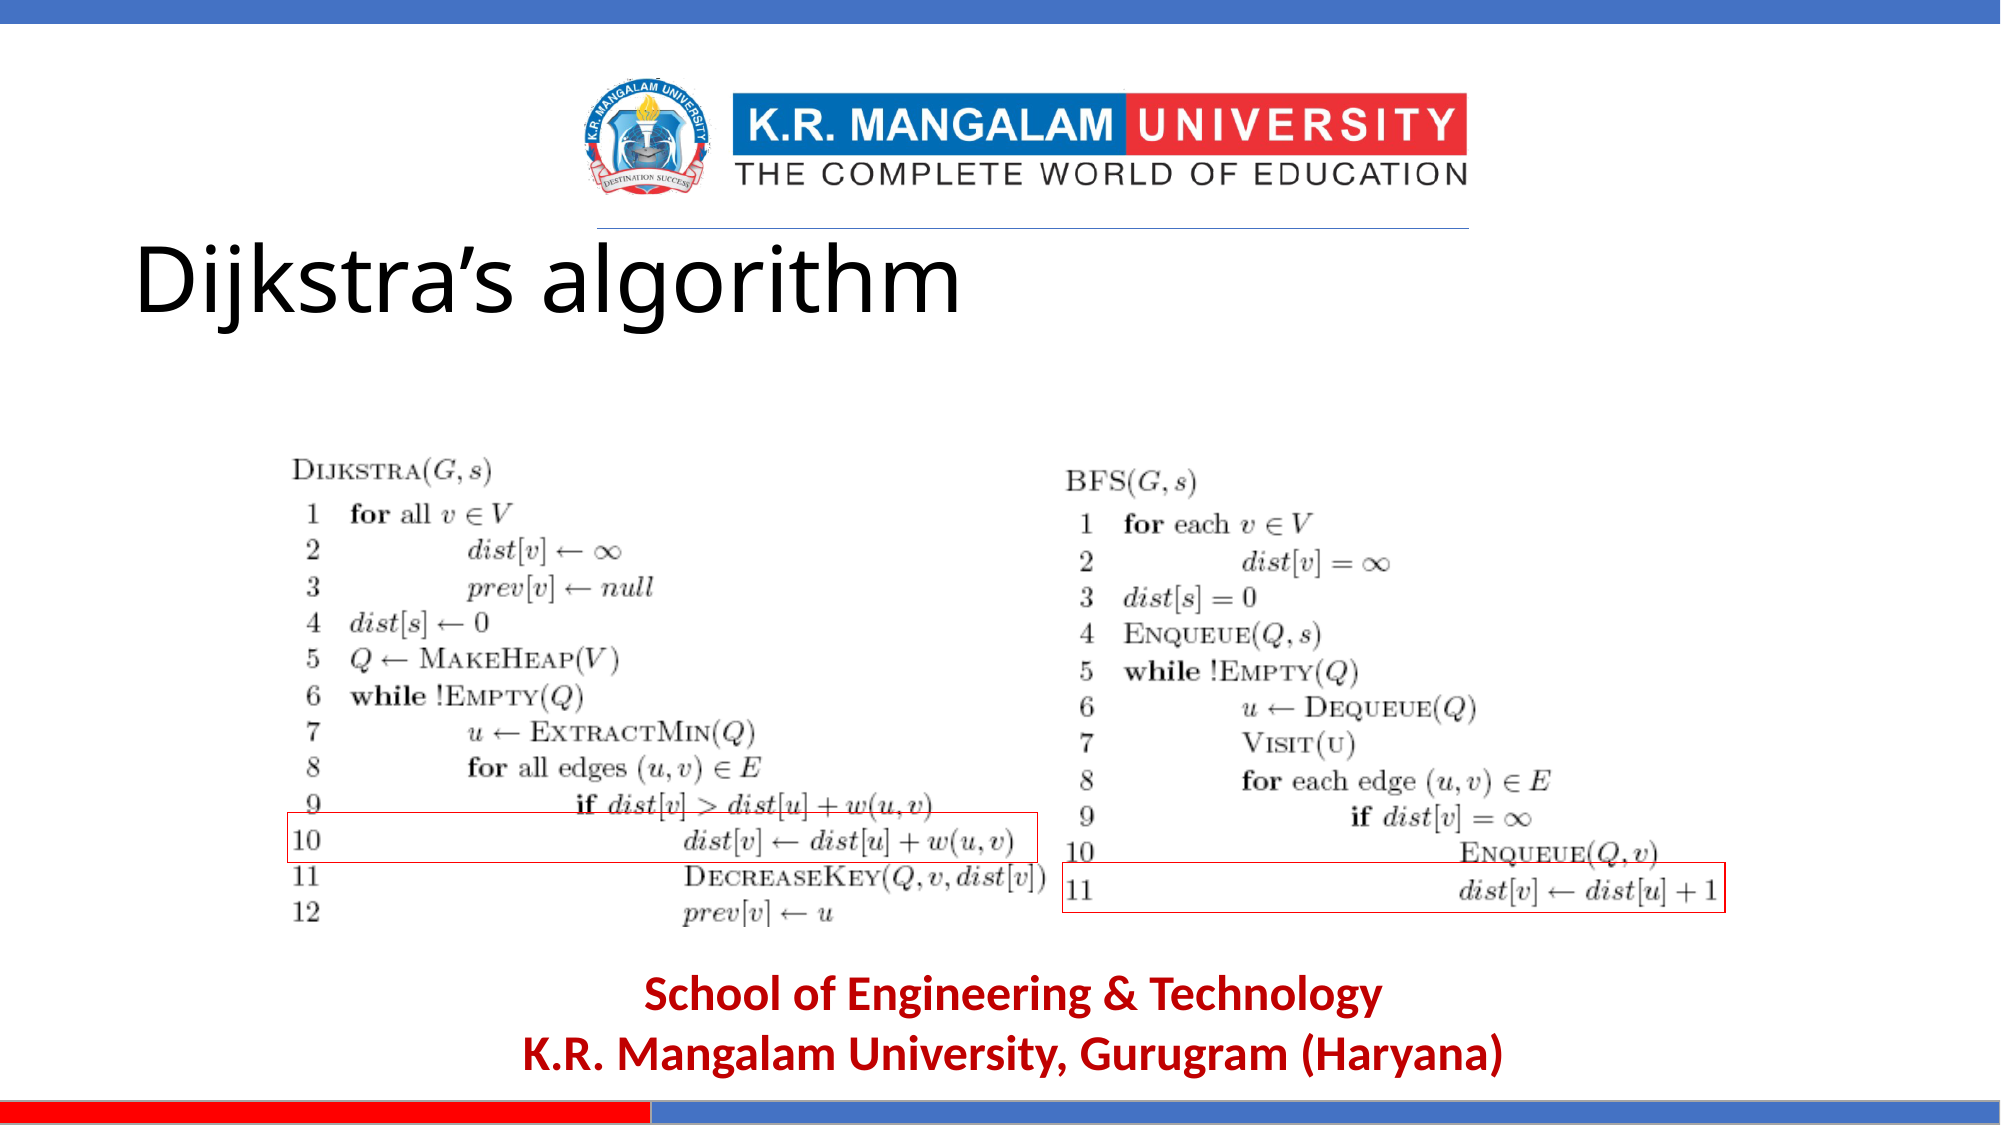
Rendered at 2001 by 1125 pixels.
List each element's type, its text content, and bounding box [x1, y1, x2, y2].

picture [287, 449, 1050, 928]
picture [1062, 462, 1725, 914]
picture [584, 78, 1469, 195]
title Dijkstra’s algorithm [118, 225, 1819, 414]
